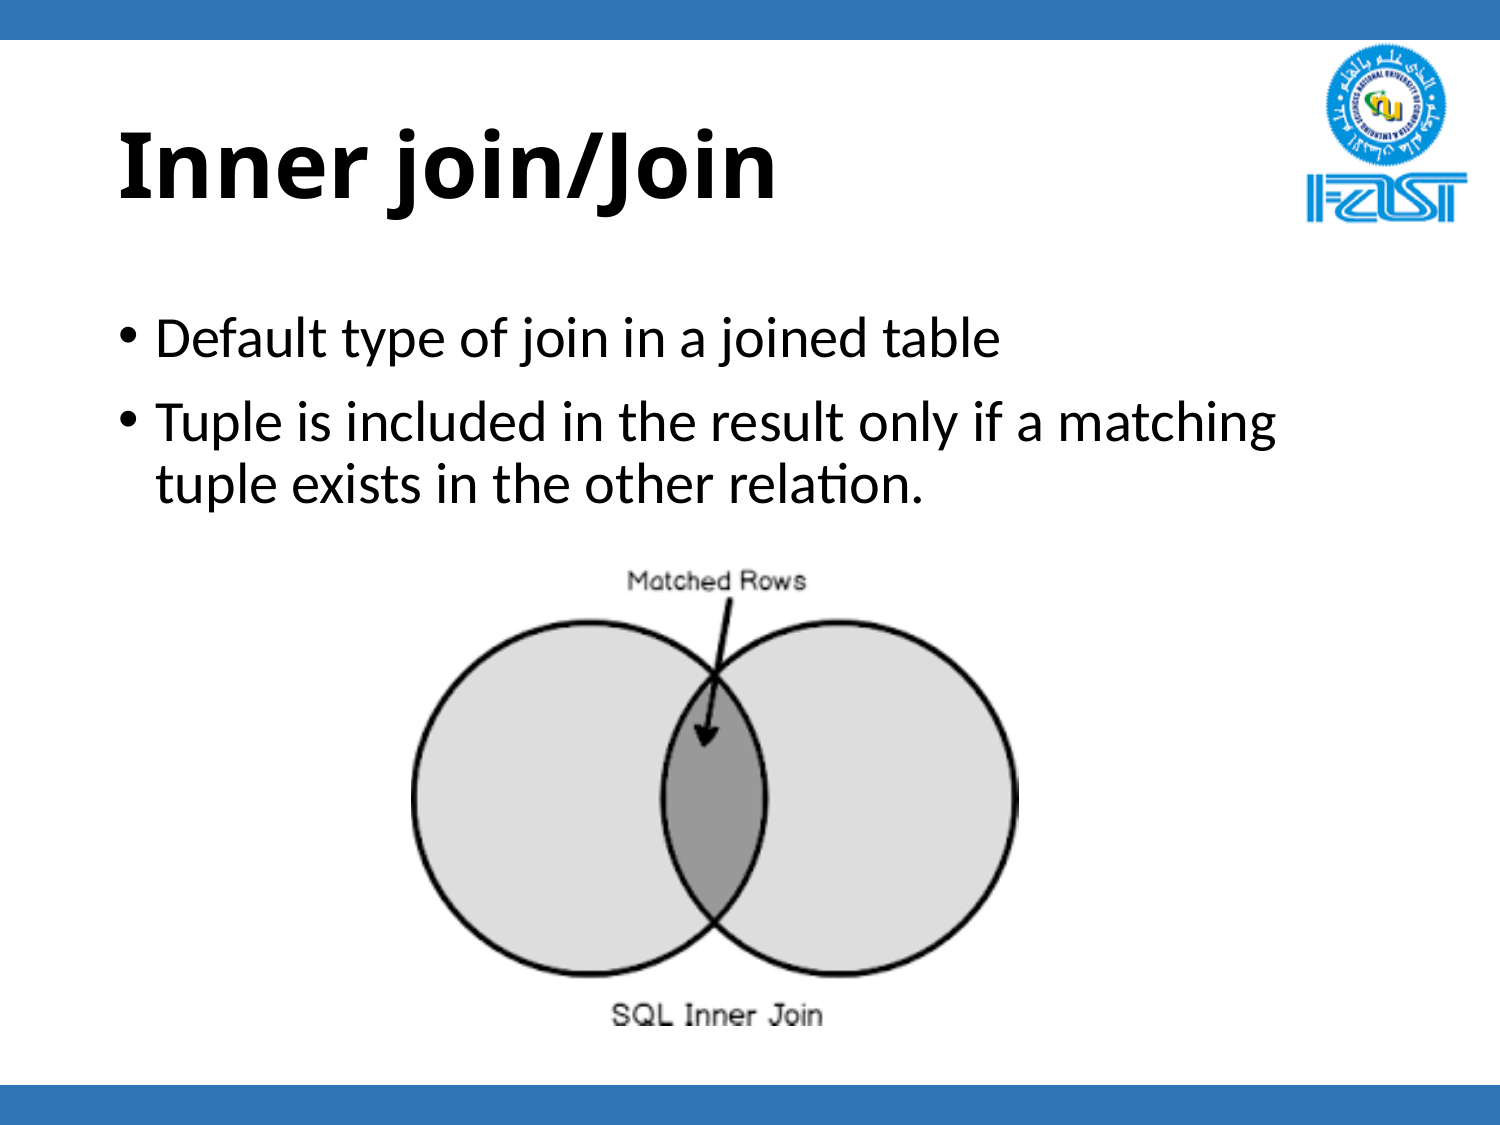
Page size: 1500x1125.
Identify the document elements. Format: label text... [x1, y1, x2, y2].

picture [1299, 40, 1476, 224]
picture [1428, 94, 1435, 101]
picture [1377, 49, 1394, 59]
picture [411, 562, 1019, 1026]
title Inner join/Join [103, 59, 1397, 278]
picture [1397, 55, 1403, 66]
list Default type of join in a joined table Tuple is included in the result only if a matching tuple exists in the other relation. [103, 299, 1397, 1014]
